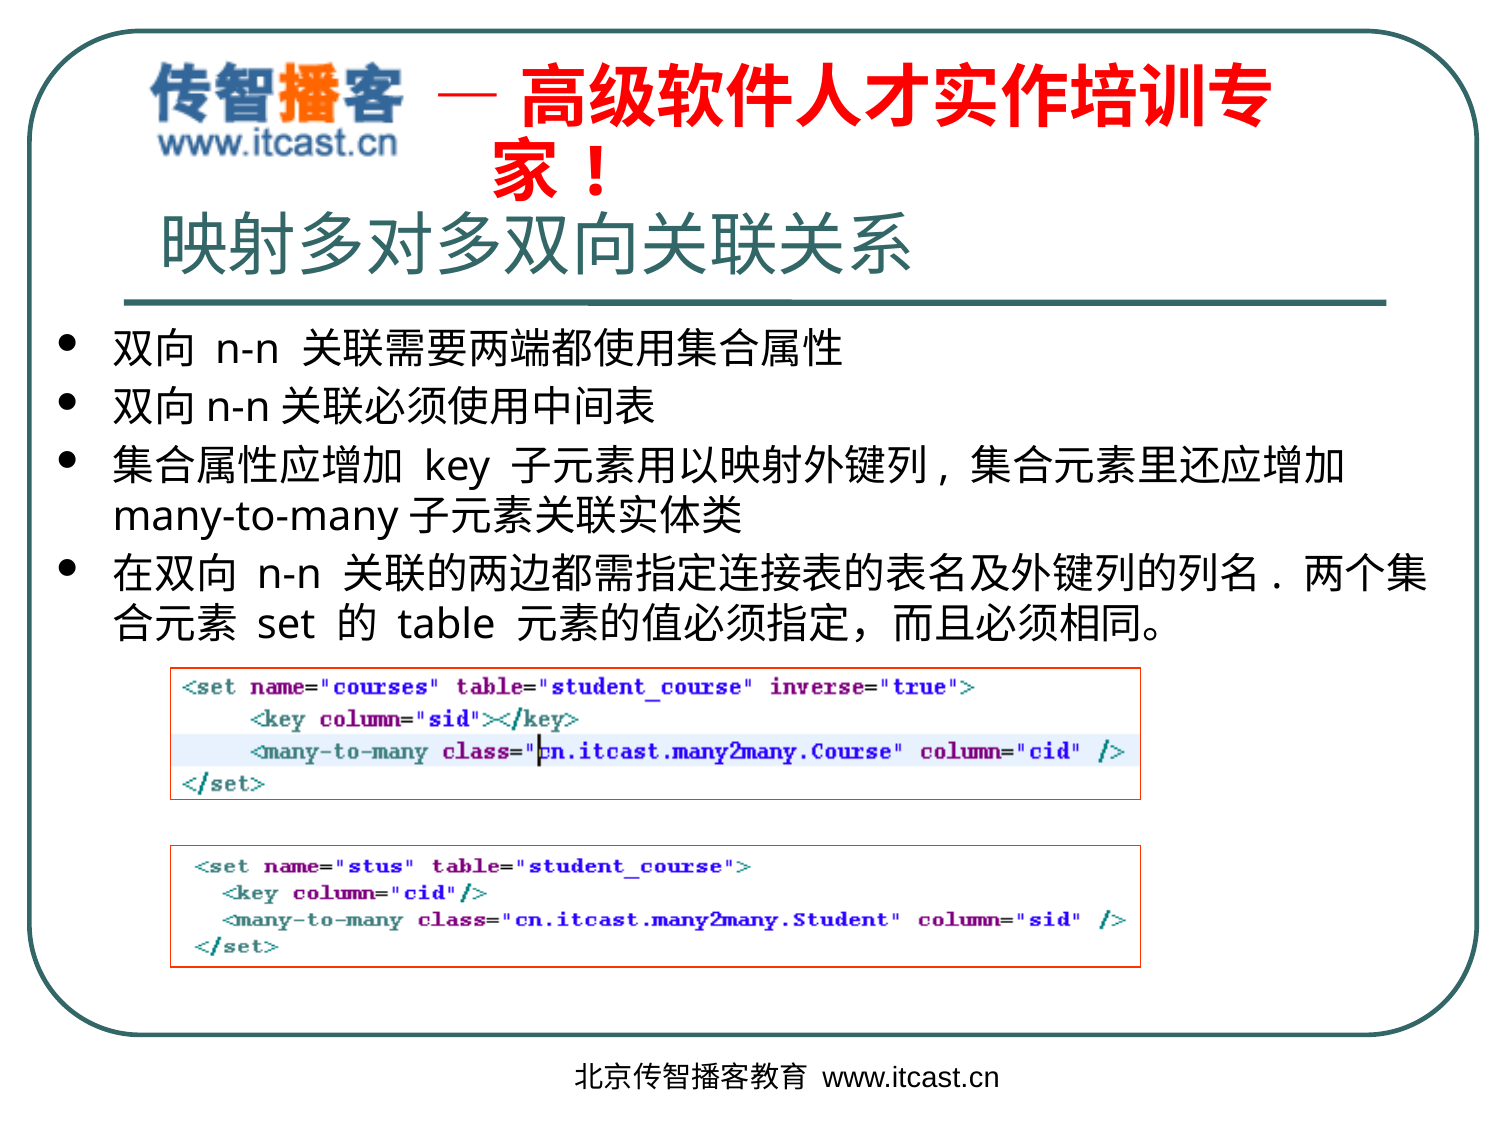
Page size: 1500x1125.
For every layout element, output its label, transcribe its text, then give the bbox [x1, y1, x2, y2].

footer 北京传智播客教育 www.itcast.cn [549, 1050, 1025, 1125]
title 映射多对多双向关联关系 [112, 54, 1375, 291]
list 双向 n-n 关联需要两端都使用集合属性 双向n-n关联必须使用中间表 集合属性应增加 key 子元素用以映射外键列, 集合元素里还应增加many-to-many子元素关联实体类 在双向 n-n 关联的两边都需指定连接表的表名及外键列的列名. 两个集合元素 set 的 table 元素的值必须指定，而且必须相同。 [41, 314, 1471, 1035]
picture [170, 846, 1140, 967]
picture [170, 668, 1140, 799]
